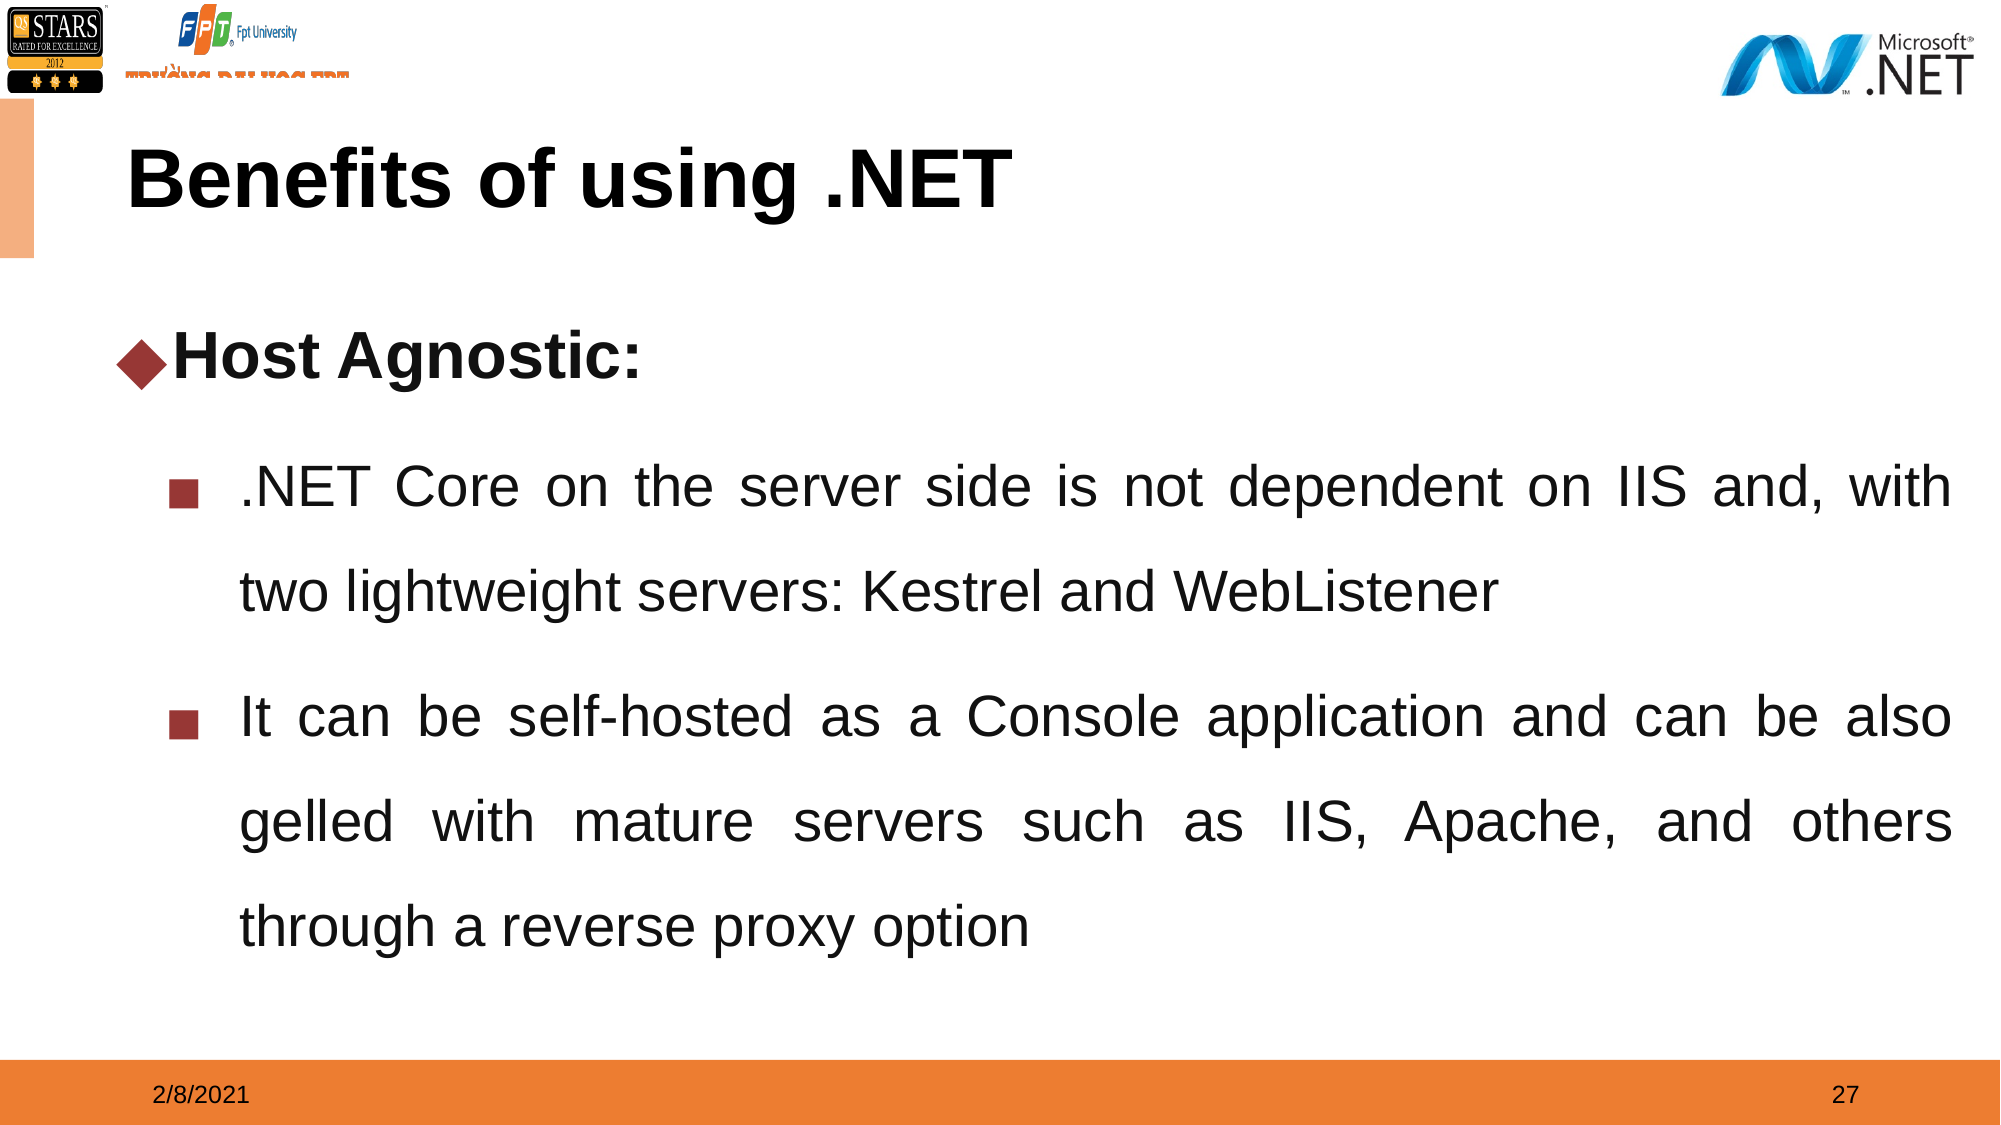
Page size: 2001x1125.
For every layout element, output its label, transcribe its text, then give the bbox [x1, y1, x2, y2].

slide_number 27 [1424, 1063, 1875, 1123]
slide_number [137, 1063, 588, 1123]
picture [7, 4, 349, 99]
title Benefits of using .NET [124, 77, 1425, 268]
text_box Host Agnostic: .NET Core on the server side is not dependent on IIS and, with two lightweight servers: Kestrel and WebListener It can be self-hosted as a Console application and can be also gelled with mature servers such as IIS, Apache, and others through a reverse proxy option [101, 264, 1971, 966]
picture [1685, 0, 2001, 129]
